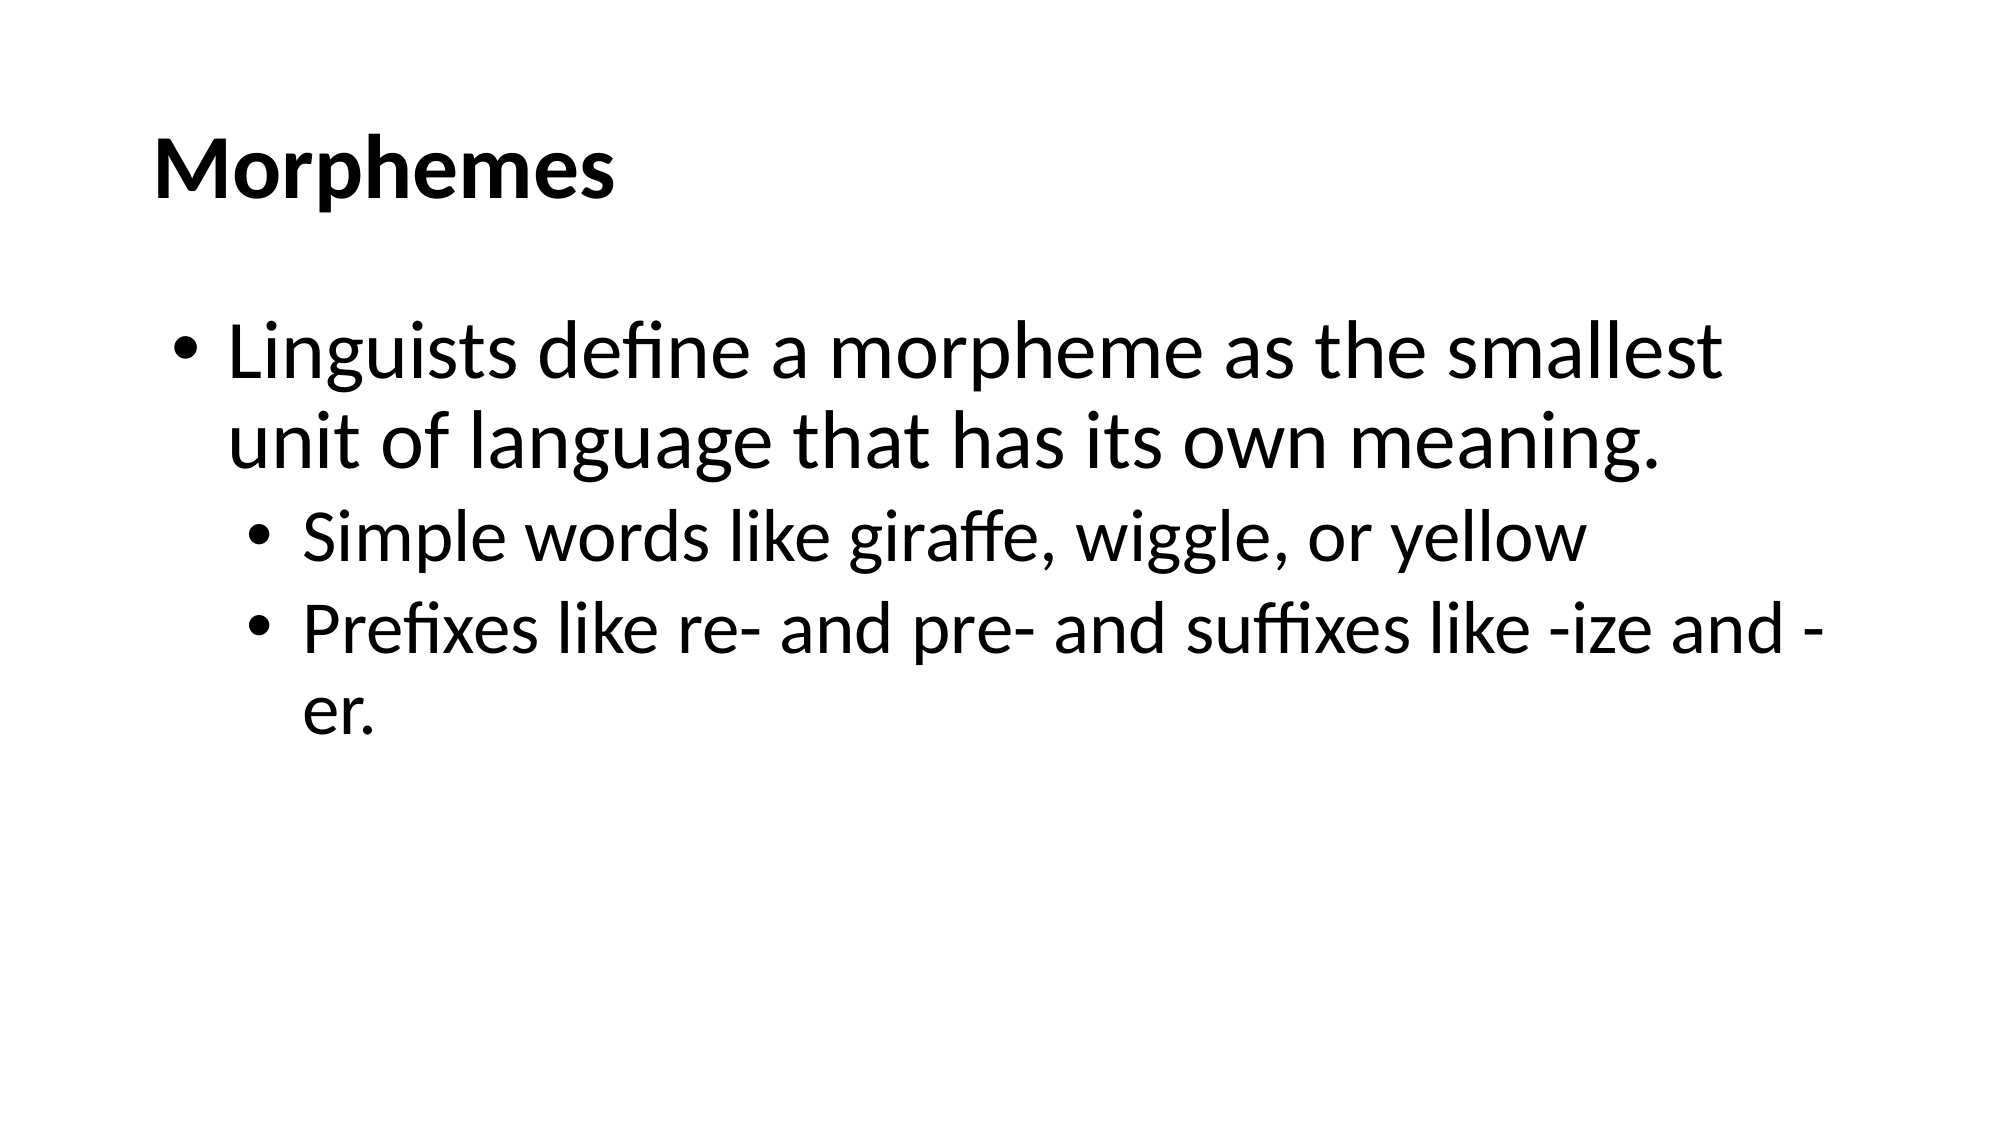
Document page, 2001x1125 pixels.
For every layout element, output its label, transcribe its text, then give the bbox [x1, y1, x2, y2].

title Morphemes [137, 59, 1863, 278]
list Linguists define a morpheme as the smallest unit of language that has its own meaning. Simple words like giraffe, wiggle, or yellow Prefixes like re- and pre- and suffixes like -ize and -er. [137, 299, 1863, 1014]
